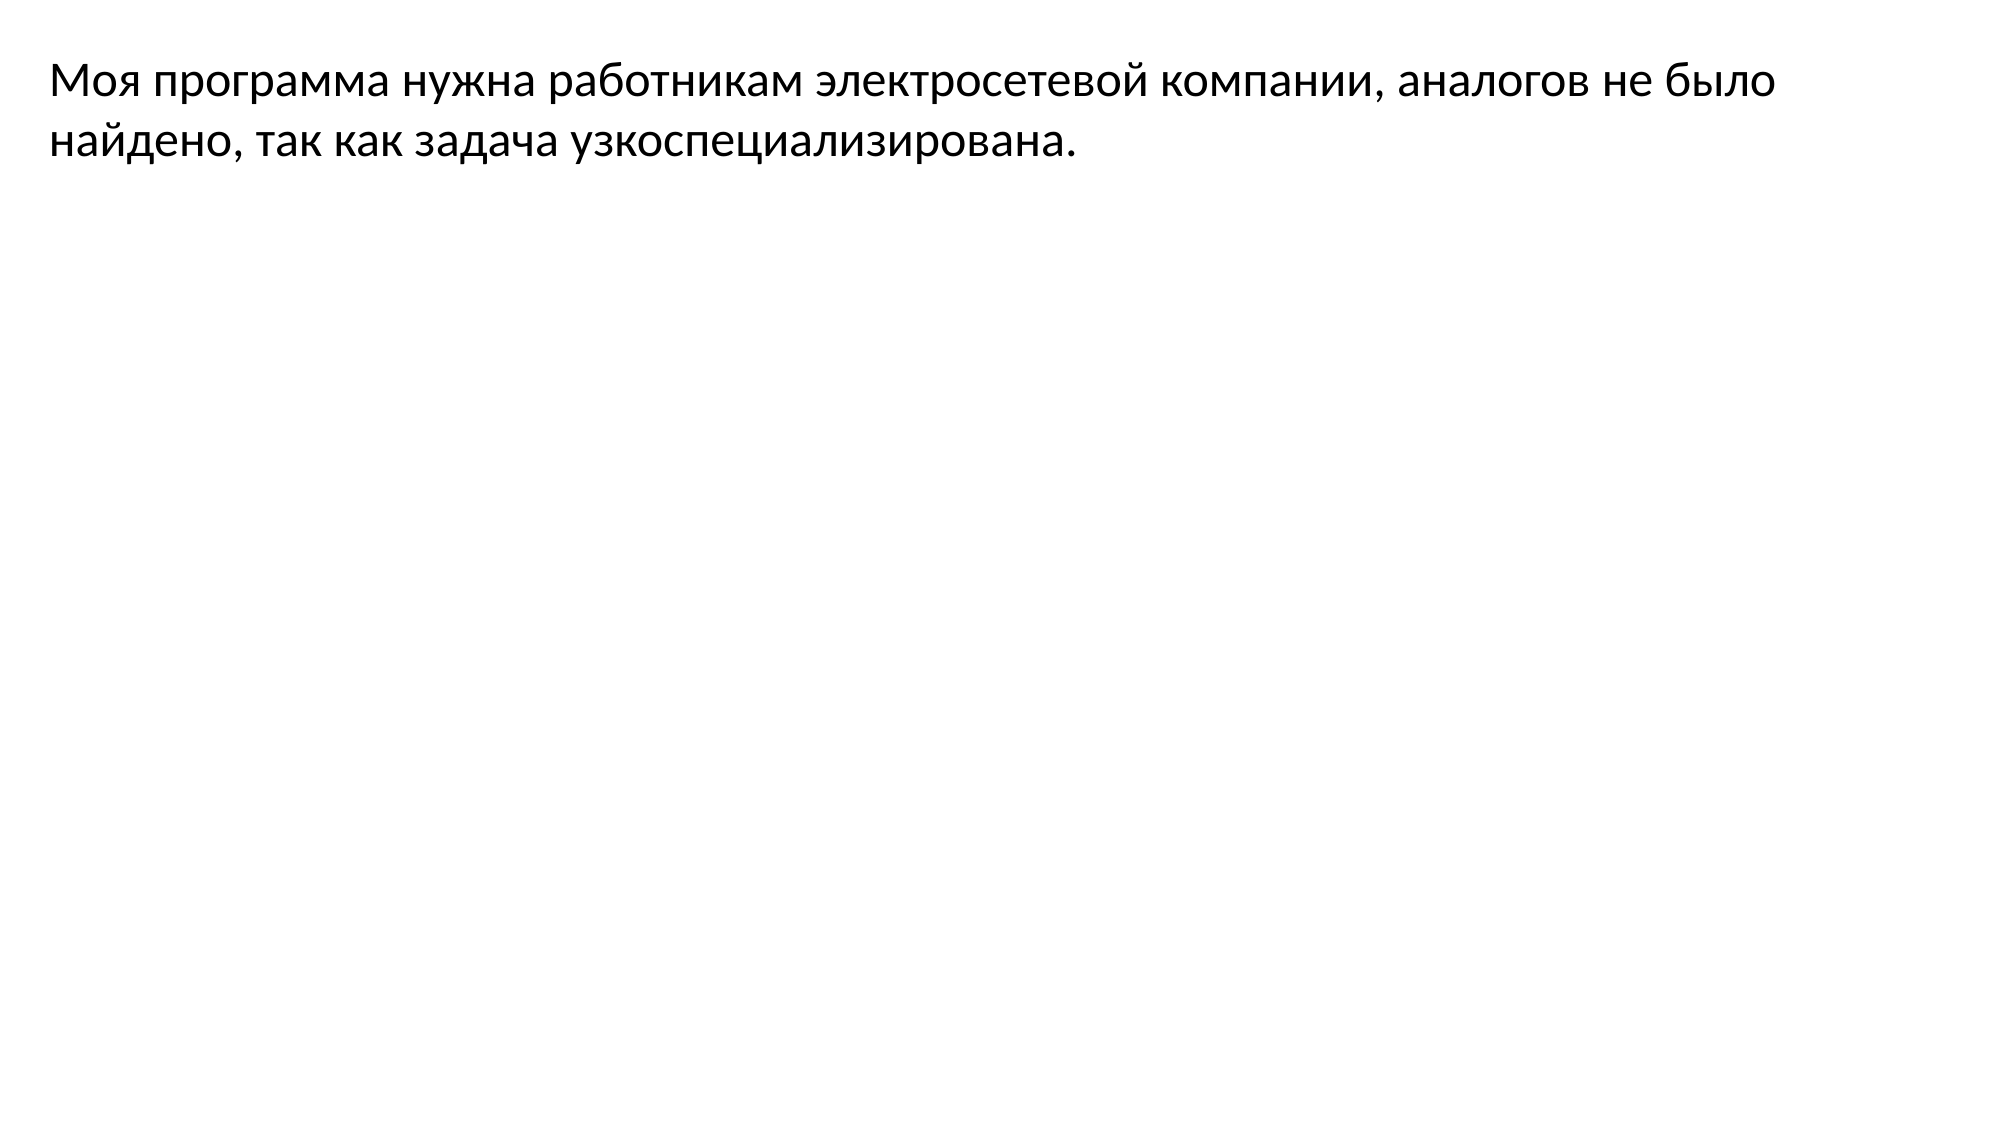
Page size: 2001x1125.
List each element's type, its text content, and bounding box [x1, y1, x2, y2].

text_box Моя программа нужна работникам электросетевой компании, аналогов не было найдено, так как задача узкоспециализирована. [34, 39, 1974, 175]
